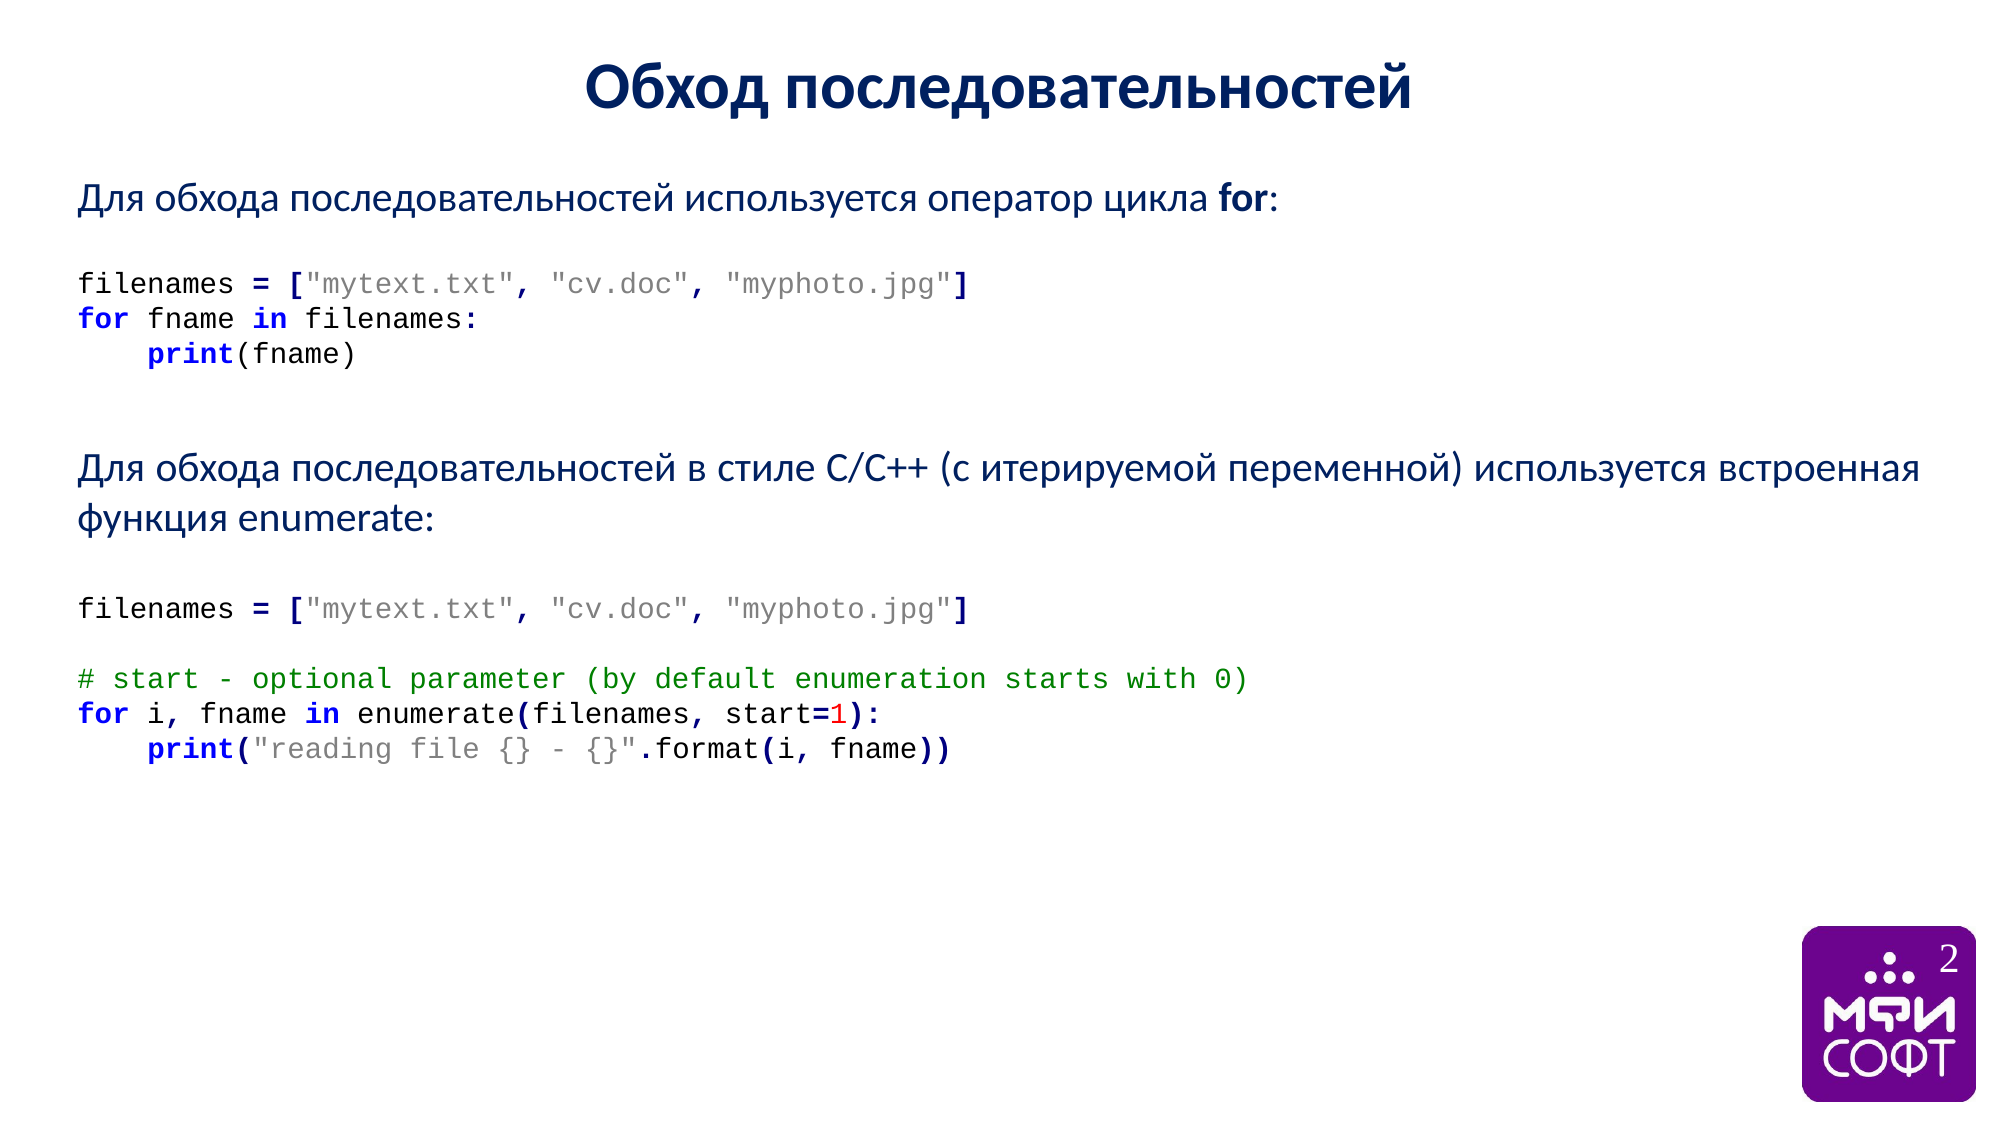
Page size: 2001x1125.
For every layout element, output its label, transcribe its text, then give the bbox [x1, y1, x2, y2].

title Обход последовательностей [0, 34, 2000, 149]
text_box Для обхода последовательностей используется оператор цикла for: filenames = ["mytext.txt", "cv.doc", "myphoto.jpg"] for fname in filenames: print(fname) Для обхода последовательностей в стиле С/С++ (с итерируемой переменной) используется встроенная функция enumerate: filenames = ["mytext.txt", "cv.doc", "myphoto.jpg"] # start - optional parameter (by default enumeration starts with 0) for i, fname in enumerate(filenames, start=1): print("reading file {} - {}".format(i, fname)) [62, 162, 1936, 1097]
picture [1802, 926, 1976, 1102]
